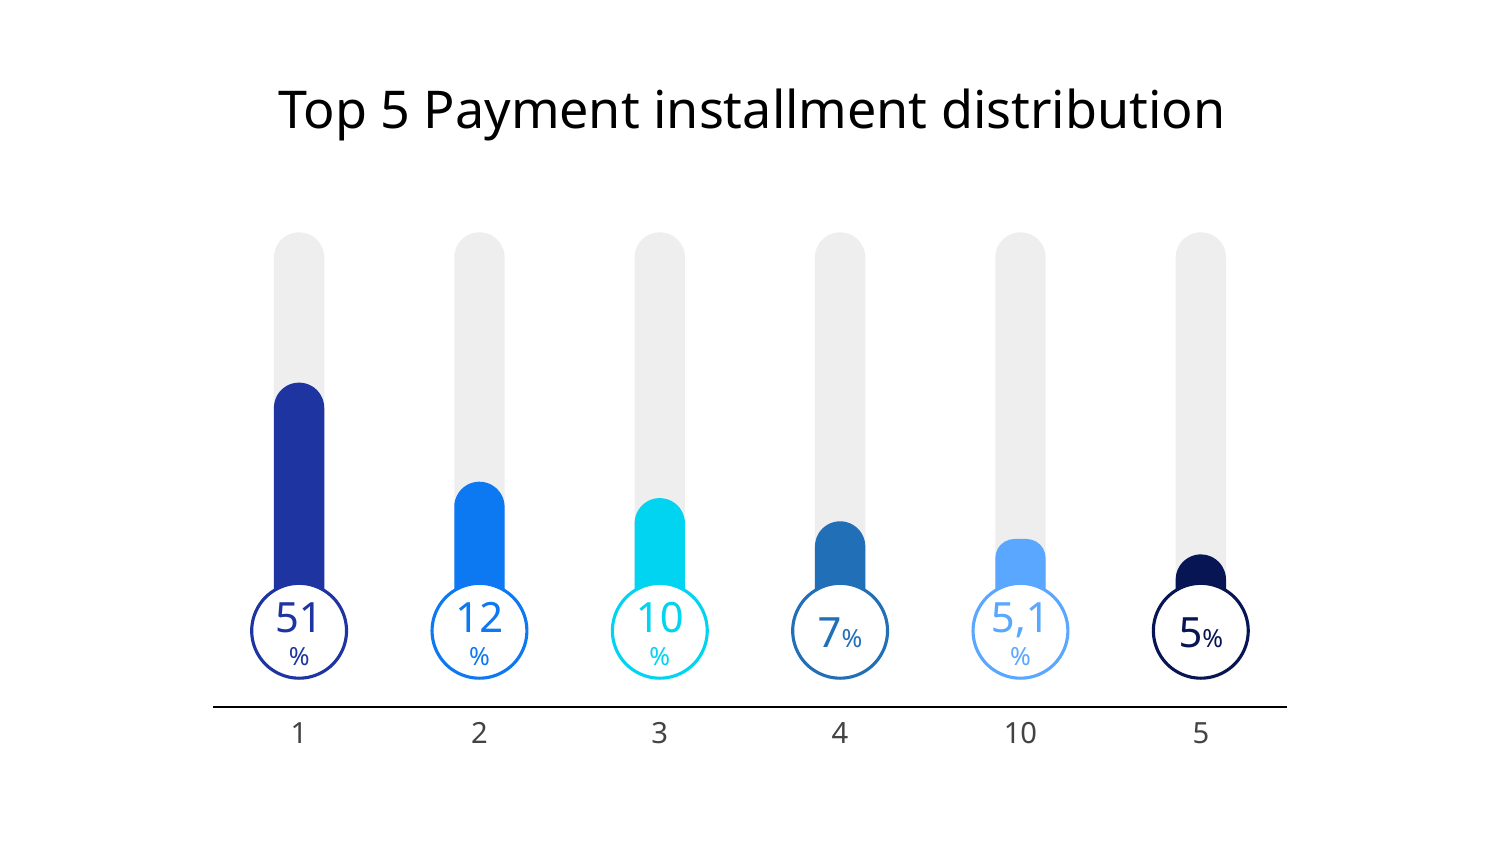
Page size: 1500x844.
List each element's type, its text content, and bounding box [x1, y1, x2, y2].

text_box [788, 715, 892, 758]
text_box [247, 232, 351, 706]
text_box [247, 715, 351, 758]
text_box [788, 232, 892, 706]
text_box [1149, 232, 1253, 758]
title Top 5 Payment installment distribution [79, 68, 1426, 148]
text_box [427, 232, 532, 706]
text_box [427, 715, 532, 758]
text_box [968, 232, 1073, 706]
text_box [607, 715, 712, 758]
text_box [607, 232, 712, 706]
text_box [968, 715, 1073, 758]
